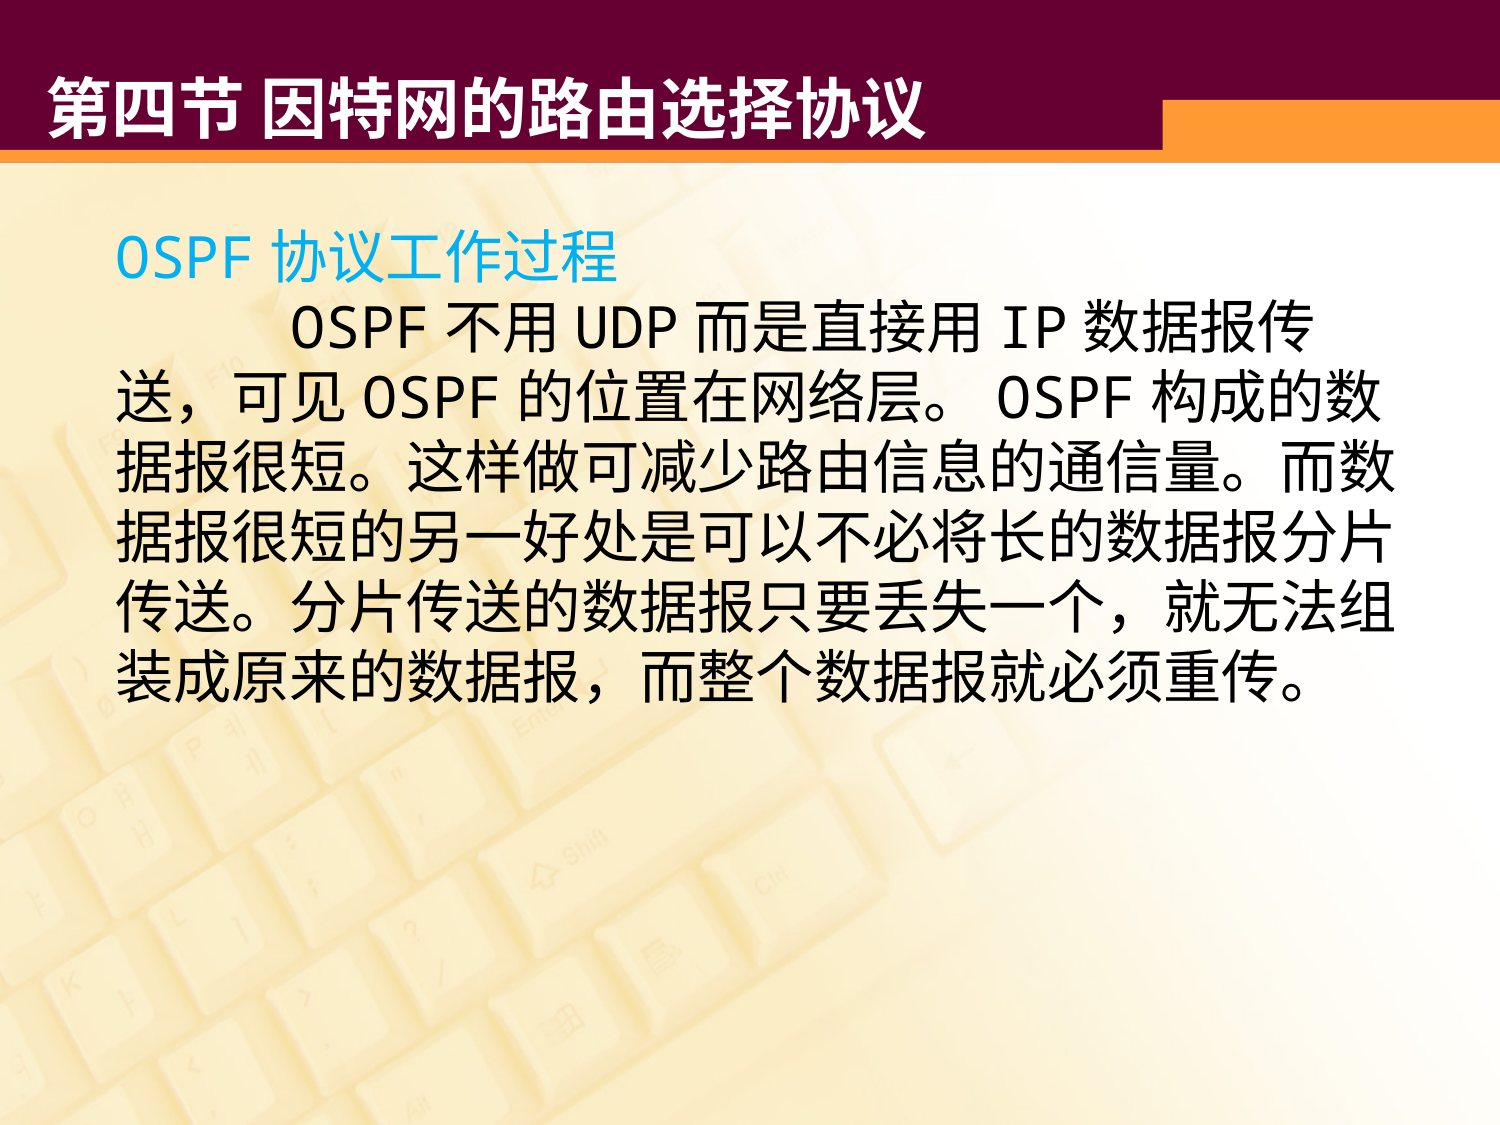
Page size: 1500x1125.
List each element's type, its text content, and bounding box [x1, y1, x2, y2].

picture [0, 163, 1500, 1125]
list OSPF协议工作过程 OSPF不用UDP而是直接用IP数据报传送，可见OSPF的位置在网络层。OSPF构成的数据报很短。这样做可减少路由信息的通信量。而数据报很短的另一好处是可以不必将长的数据报分片传送。分片传送的数据报只要丢失一个，就无法组装成原来的数据报，而整个数据报就必须重传。 [100, 212, 1426, 1013]
title 第四节 因特网的路由选择协议 [29, 50, 1388, 164]
